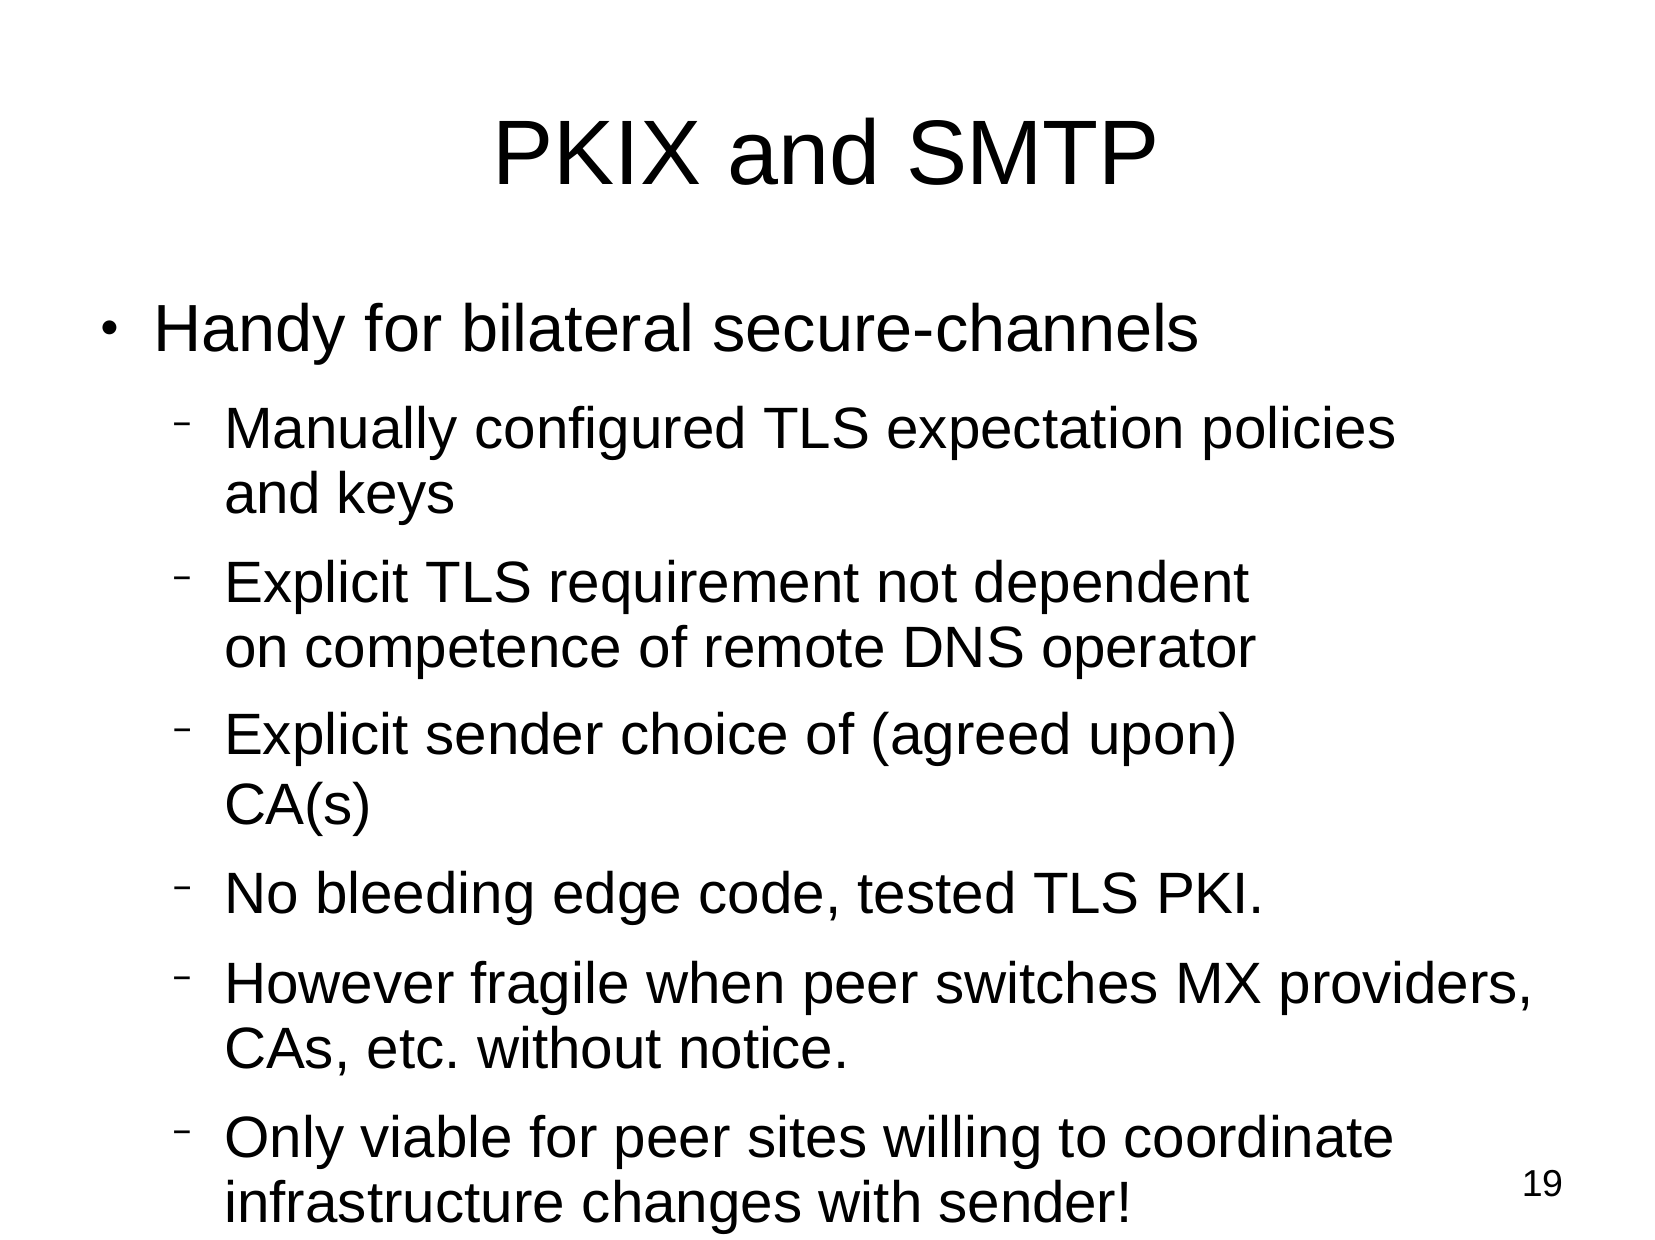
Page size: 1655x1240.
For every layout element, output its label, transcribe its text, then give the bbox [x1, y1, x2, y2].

text_box 19 [1540, 1160, 1566, 1205]
text_box Handy for bilateral secure-channels Manually configured TLS expectation policies and keys Explicit TLS requirement not dependent on competence of remote DNS operator Explicit sender choice of (agreed upon) CA(s) No bleeding edge code, tested TLS PKI. However fragile when peer switches MX providers, CAs, etc. without notice. Only viable for peer sites willing to coordinate infrastructure changes with sender! [147, 253, 1540, 1234]
text_box ● [98, 304, 127, 343]
title PKIX and SMTP [210, 90, 1444, 253]
